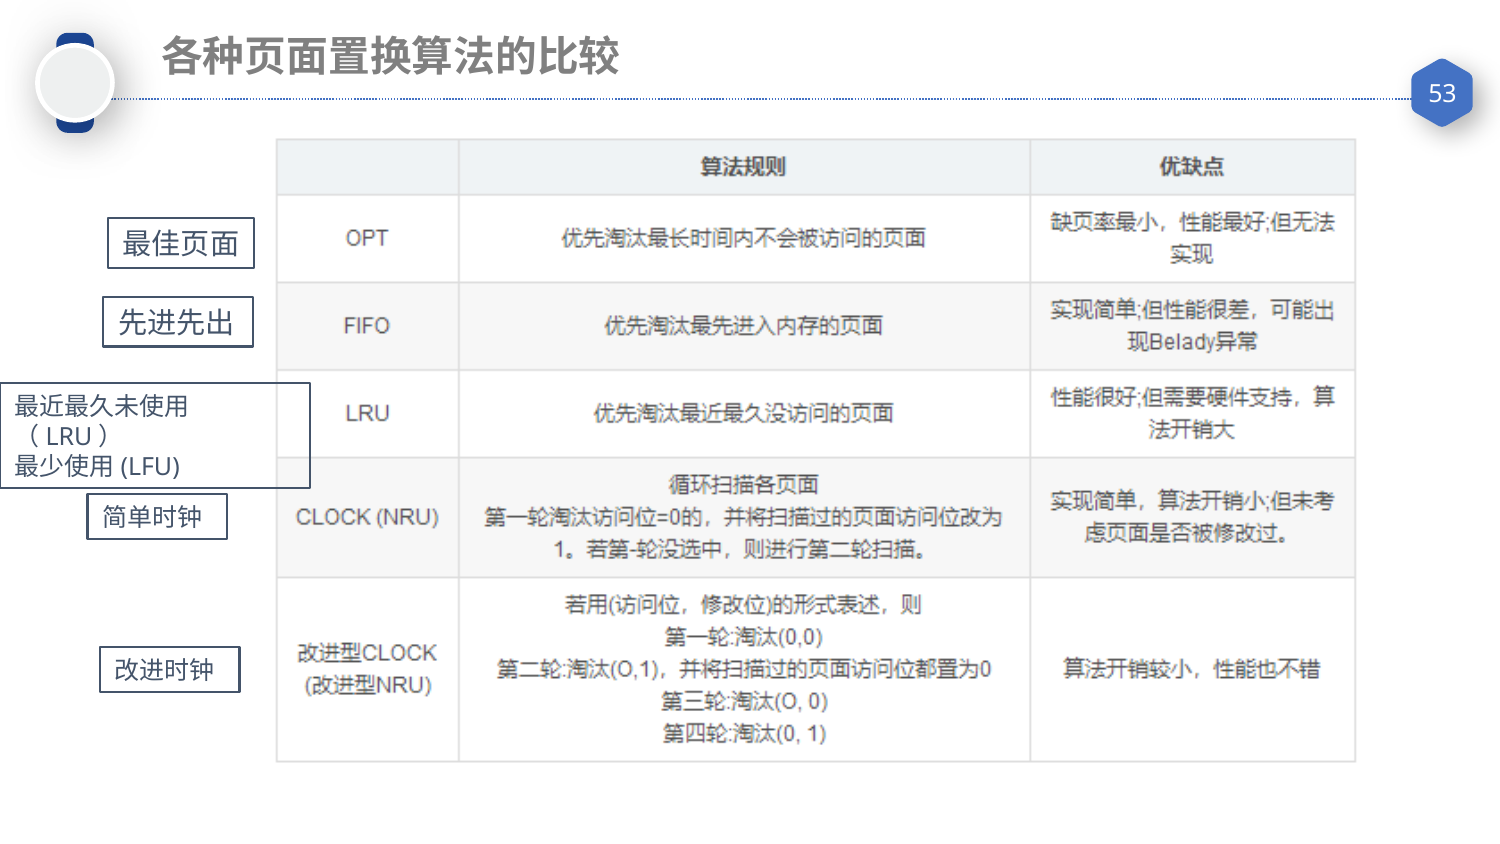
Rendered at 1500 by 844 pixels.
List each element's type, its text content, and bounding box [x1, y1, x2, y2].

text_box 最佳页面 [107, 218, 255, 268]
text_box 先进先出 [103, 296, 254, 347]
picture [262, 121, 1369, 770]
text_box 最近最久未使用（LRU） 最少使用(LFU) [0, 383, 262, 488]
text_box 简单时钟 [87, 493, 228, 539]
text_box 各种页面置换算法的比较 [149, 23, 1188, 85]
text_box 改进时钟 [99, 646, 240, 692]
